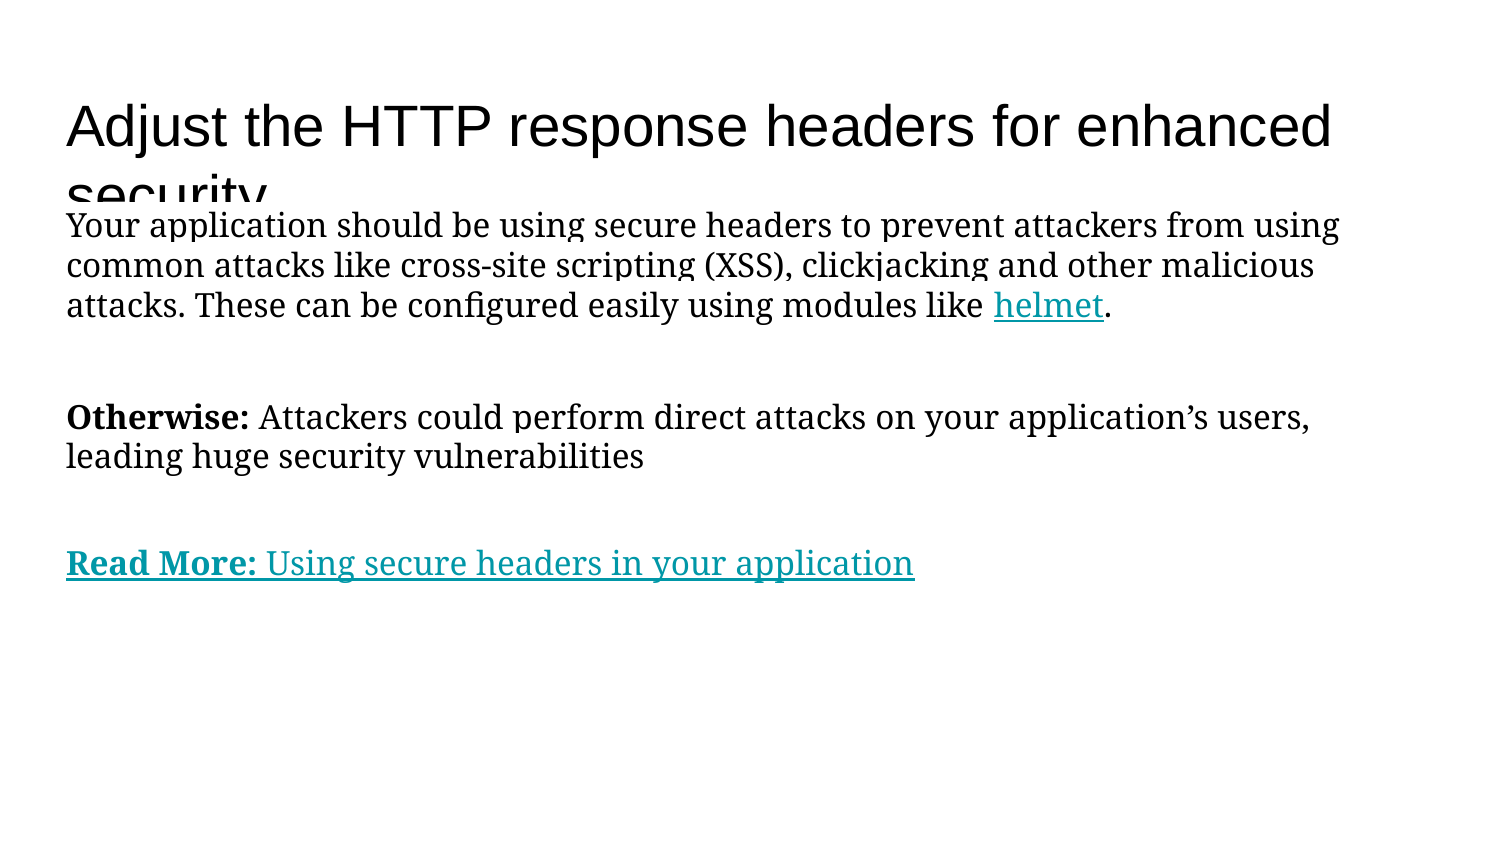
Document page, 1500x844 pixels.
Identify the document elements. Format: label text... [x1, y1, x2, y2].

list Your application should be using secure headers to prevent attackers from using common attacks like cross-site scripting (XSS), clickjacking and other malicious attacks. These can be configured easily using modules like helmet. Otherwise: Attackers could perform direct attacks on your application’s users, leading huge security vulnerabilities Read More: Using secure headers in your application [51, 189, 1449, 750]
title Adjust the HTTP response headers for enhanced security [51, 72, 1449, 167]
